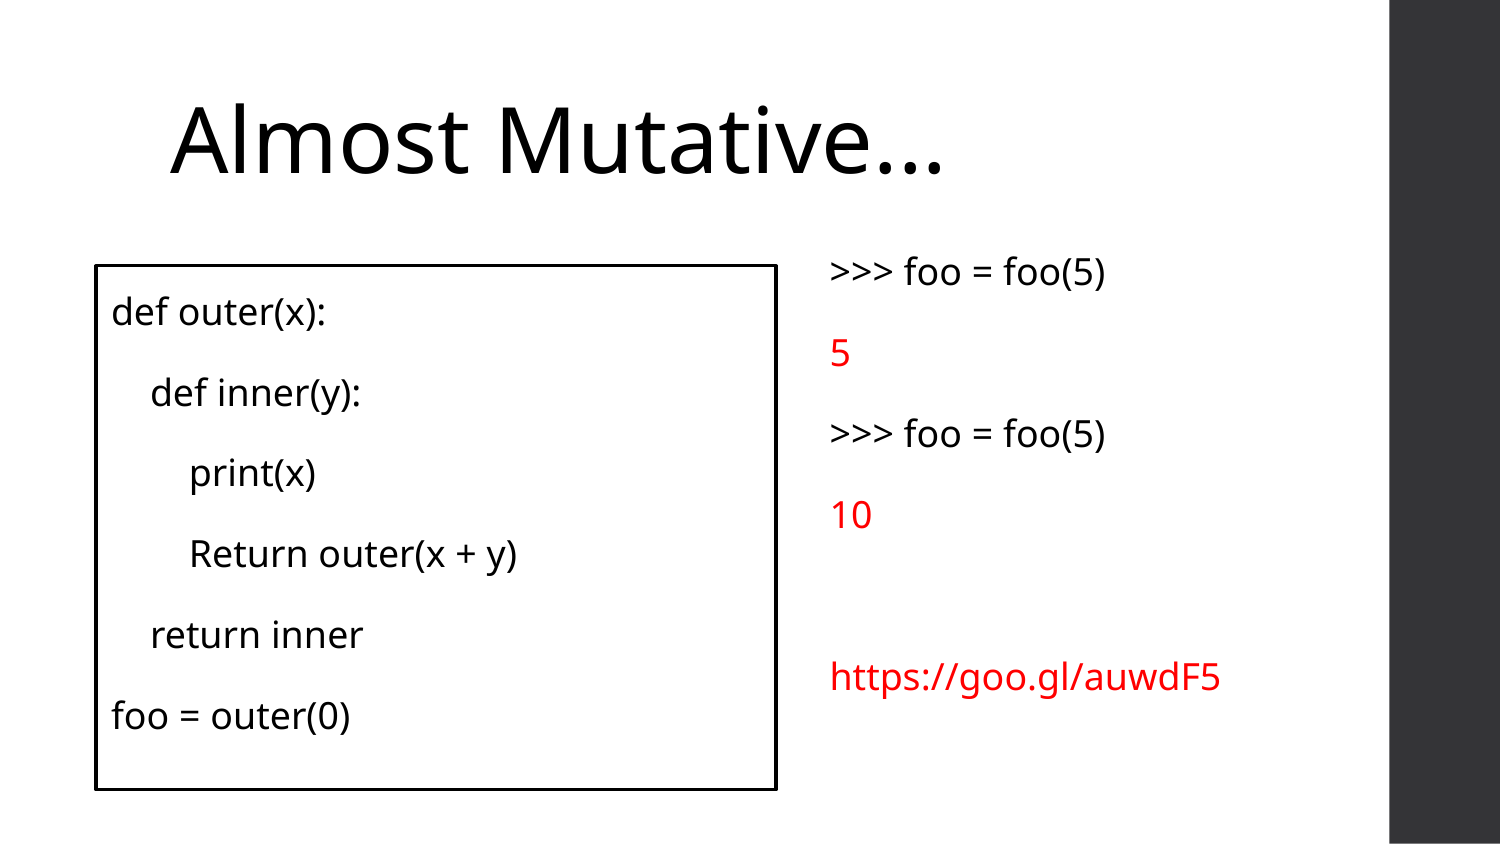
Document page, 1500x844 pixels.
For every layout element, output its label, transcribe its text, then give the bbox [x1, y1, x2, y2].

list def outer(x): def inner(y): print(x) Return outer(x + y) return inner foo = outer(0) [96, 265, 777, 790]
title Almost Mutative... [155, 45, 1348, 209]
list >>> foo = foo(5) 5 >>> foo = foo(5) 10 https://goo.gl/auwdF5 [814, 226, 1337, 778]
